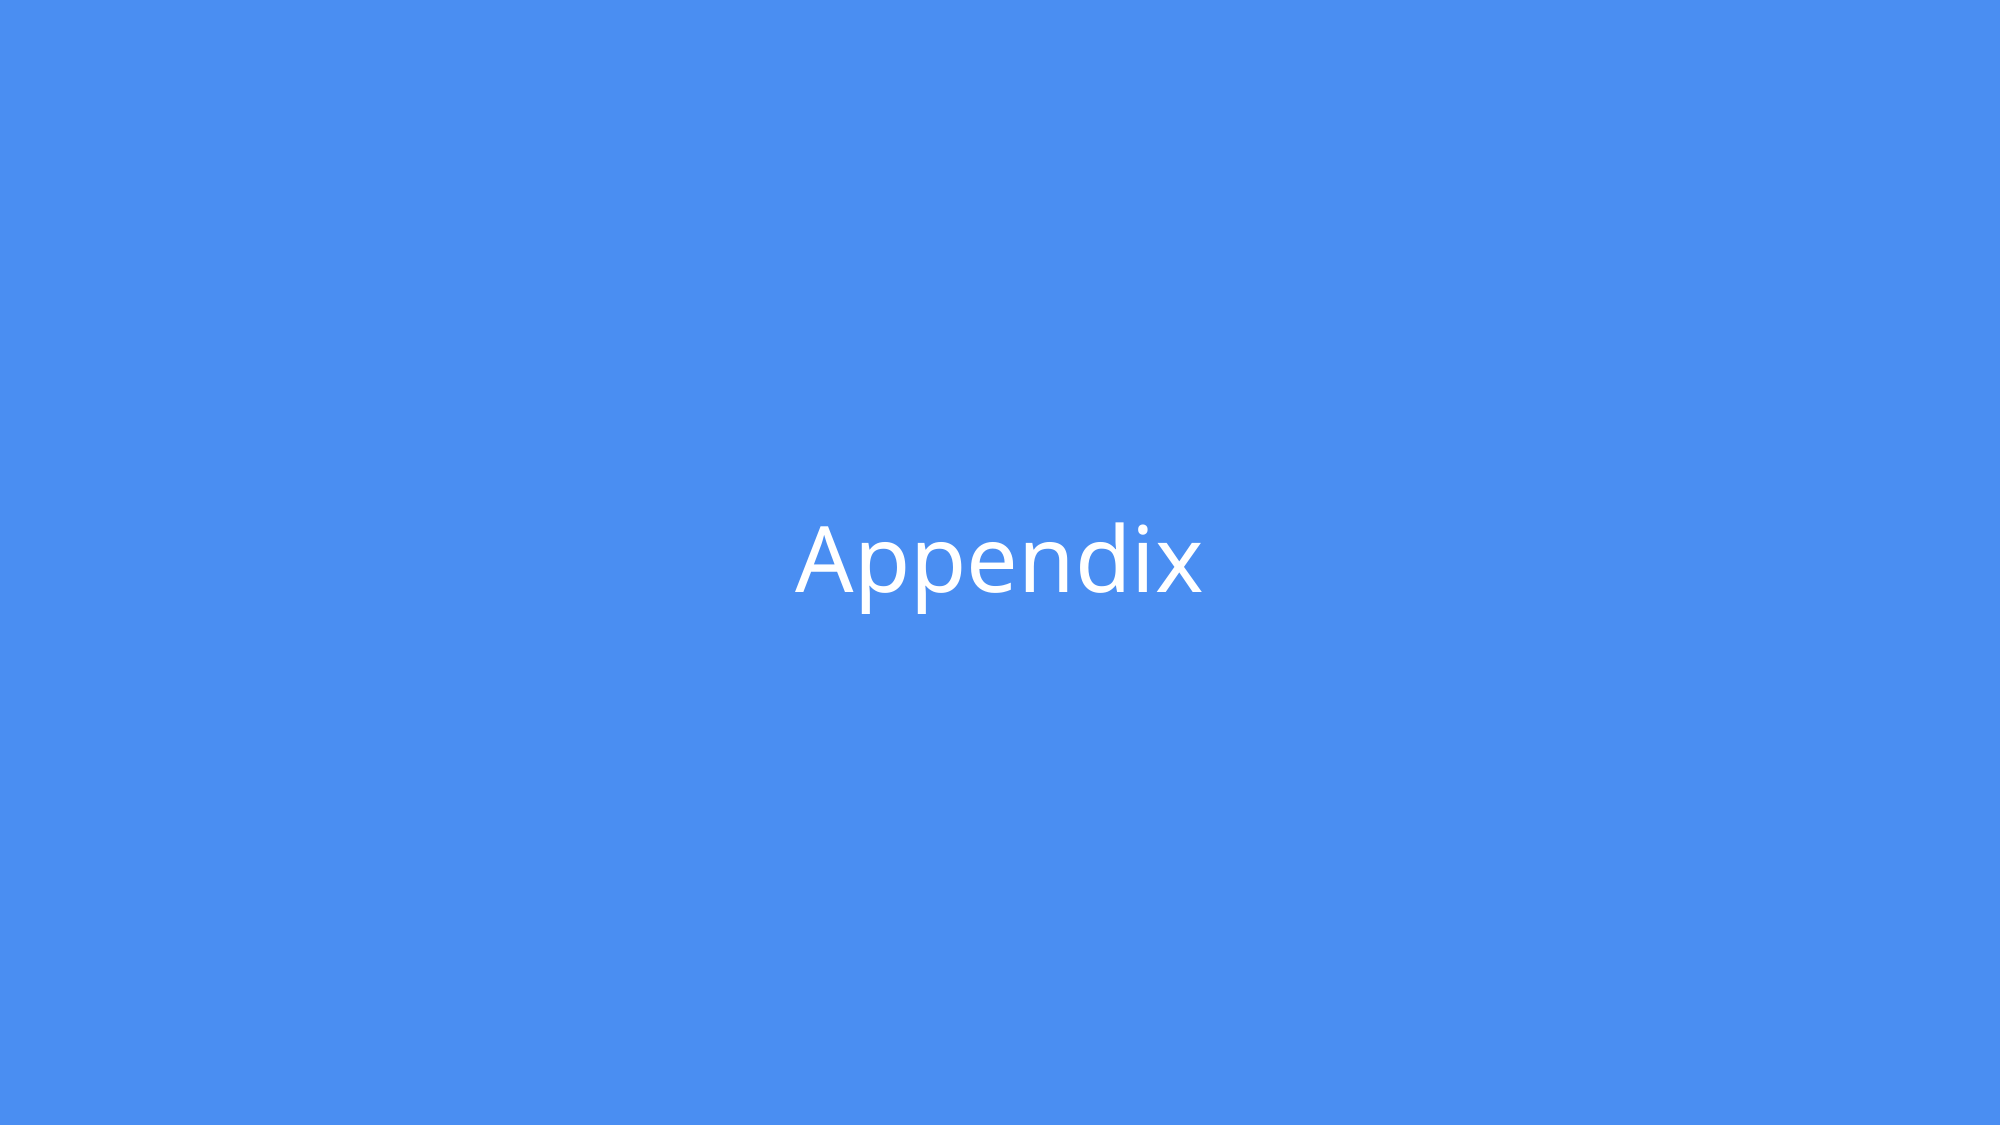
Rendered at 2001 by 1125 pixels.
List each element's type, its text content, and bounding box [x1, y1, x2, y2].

title Appendix [137, 453, 1863, 672]
